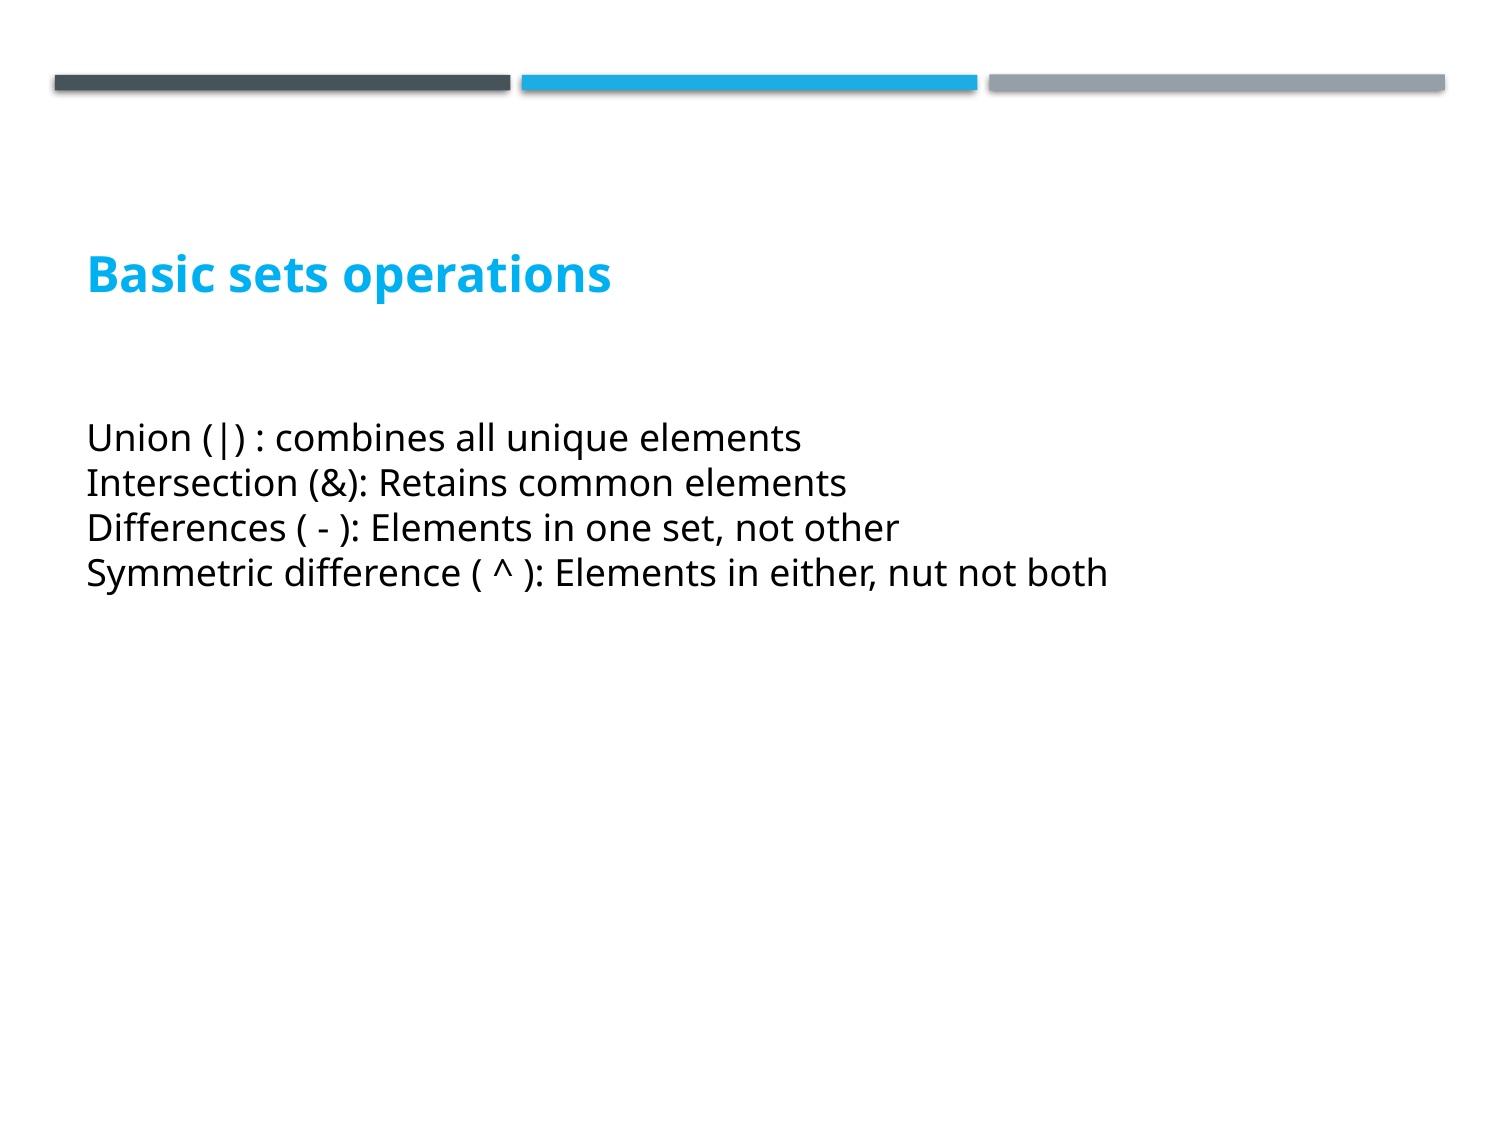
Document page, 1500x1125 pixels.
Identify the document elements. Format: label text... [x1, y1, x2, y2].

title Basic sets operations [71, 115, 1429, 311]
text_box Union (|) : combines all unique elements Intersection (&): Retains common elements Differences ( - ): Elements in one set, not other Symmetric difference ( ^ ): Elements in either, nut not both [71, 407, 1429, 692]
